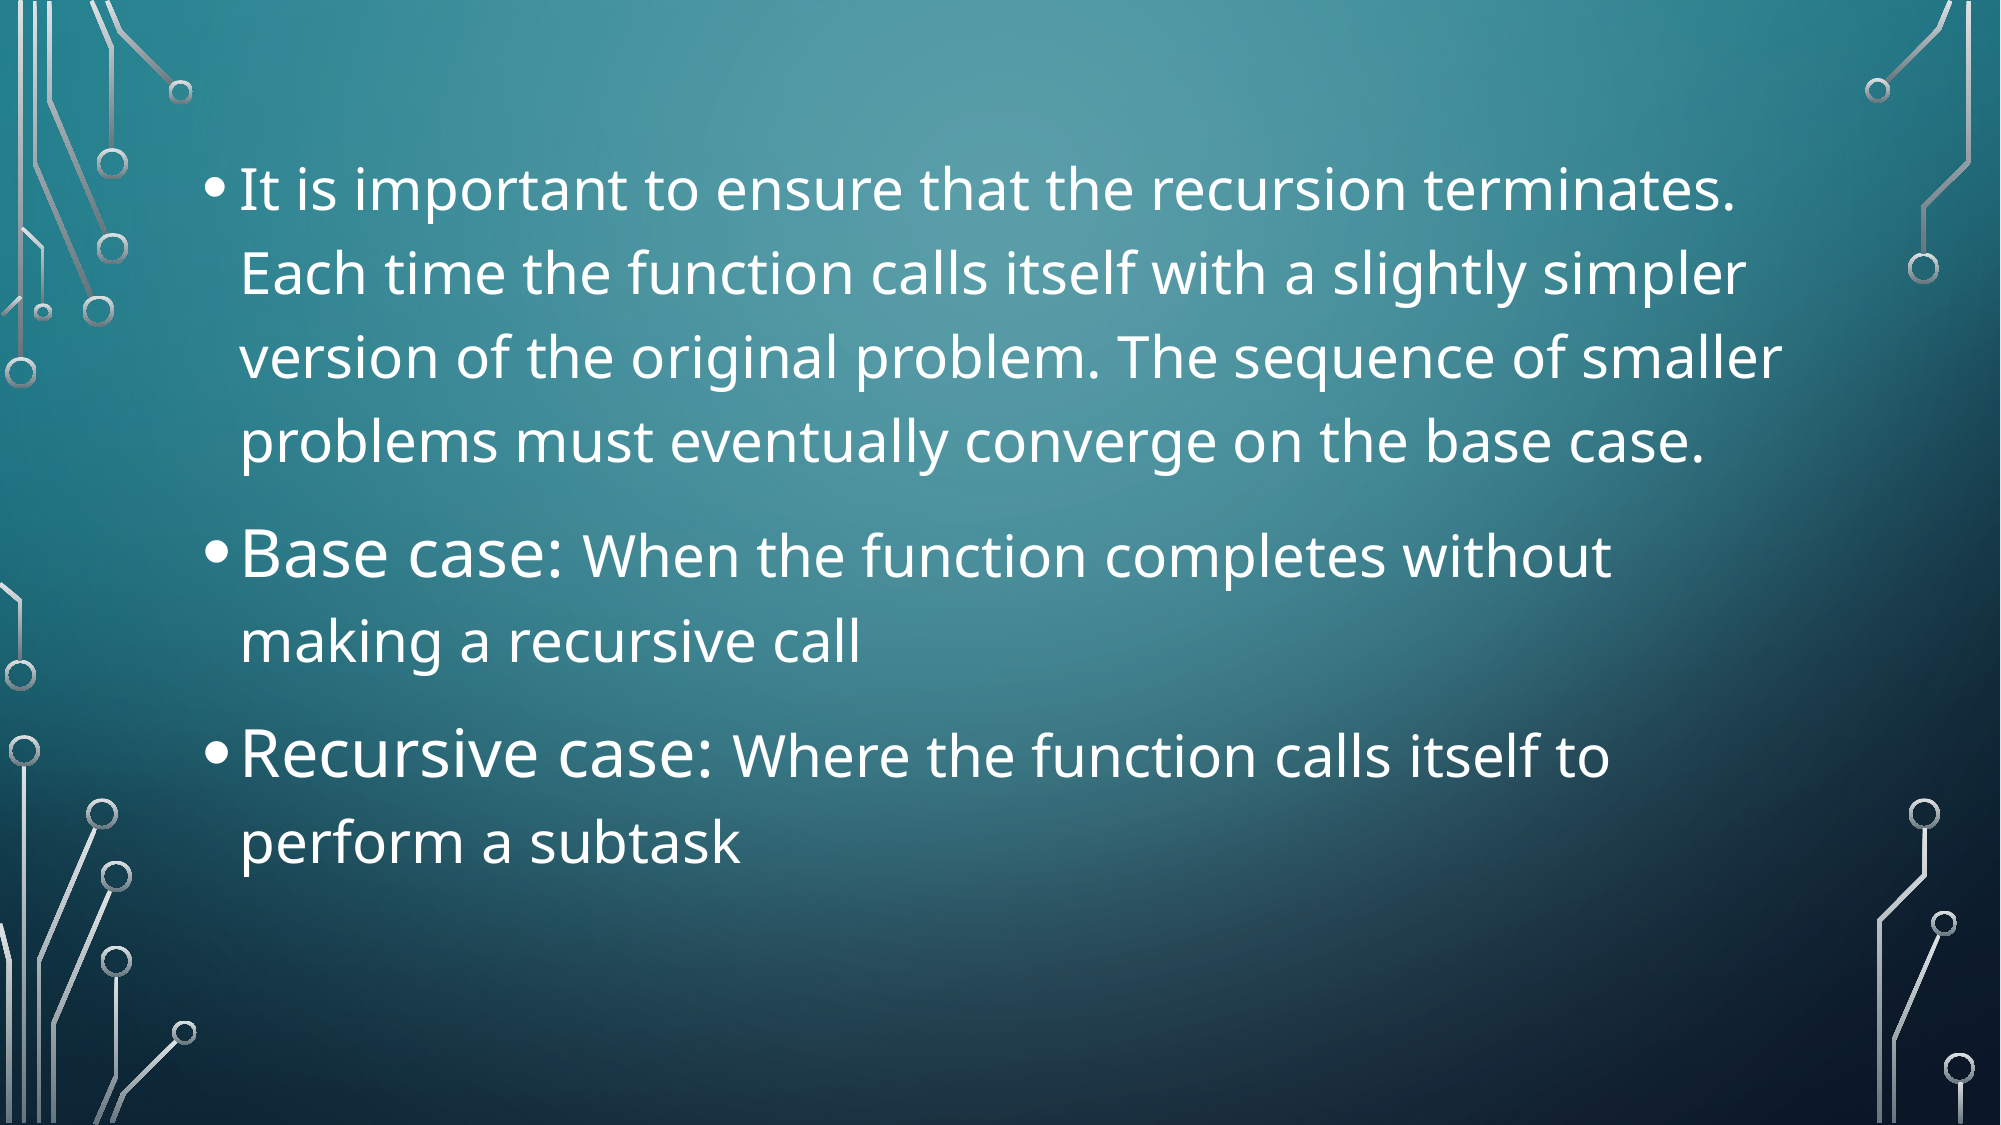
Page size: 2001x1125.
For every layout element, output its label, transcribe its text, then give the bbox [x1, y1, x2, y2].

list It is important to ensure that the recursion terminates. Each time the function calls itself with a slightly simpler version of the original problem. The sequence of smaller problems must eventually converge on the base case. Base case: When the function completes without making a recursive call Recursive case: Where the function calls itself to perform a subtask [187, 130, 1813, 406]
